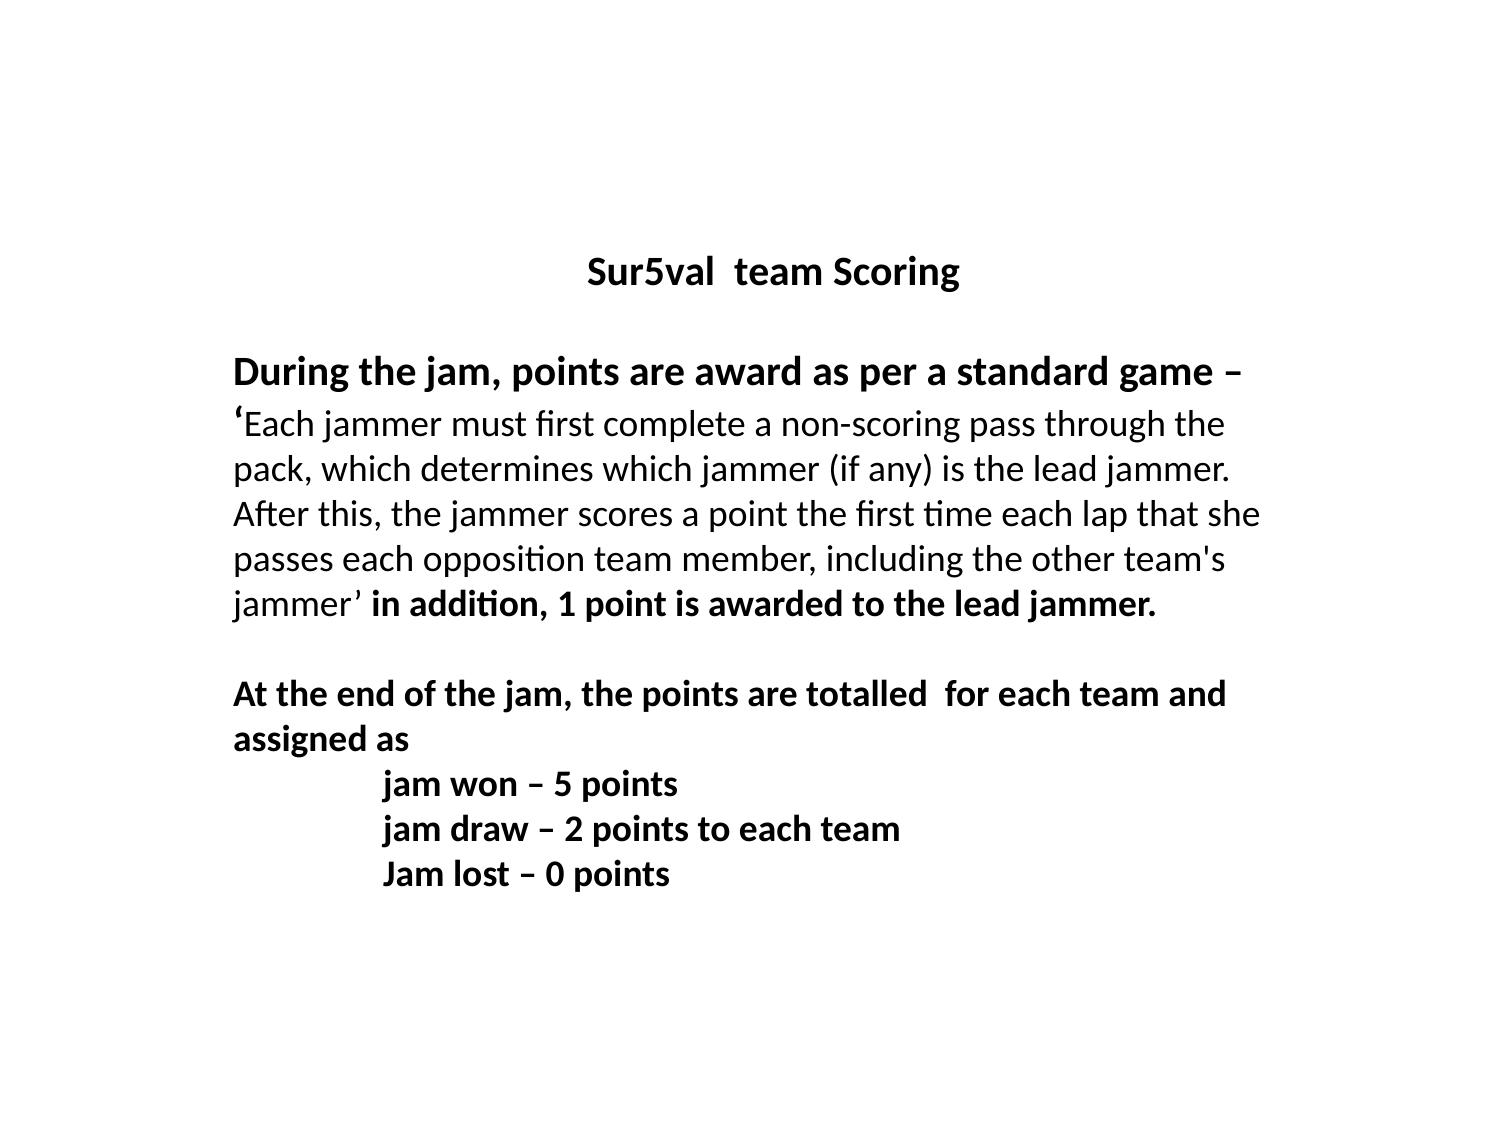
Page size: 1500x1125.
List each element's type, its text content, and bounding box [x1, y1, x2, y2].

text_box Sur5val team Scoring During the jam, points are award as per a standard game – ‘Each jammer must first complete a non-scoring pass through the pack, which determines which jammer (if any) is the lead jammer. After this, the jammer scores a point the first time each lap that she passes each opposition team member, including the other team's jammer’ in addition, 1 point is awarded to the lead jammer. At the end of the jam, the points are totalled for each team and assigned as jam won – 5 points jam draw – 2 points to each team Jam lost – 0 points [218, 236, 1329, 1037]
